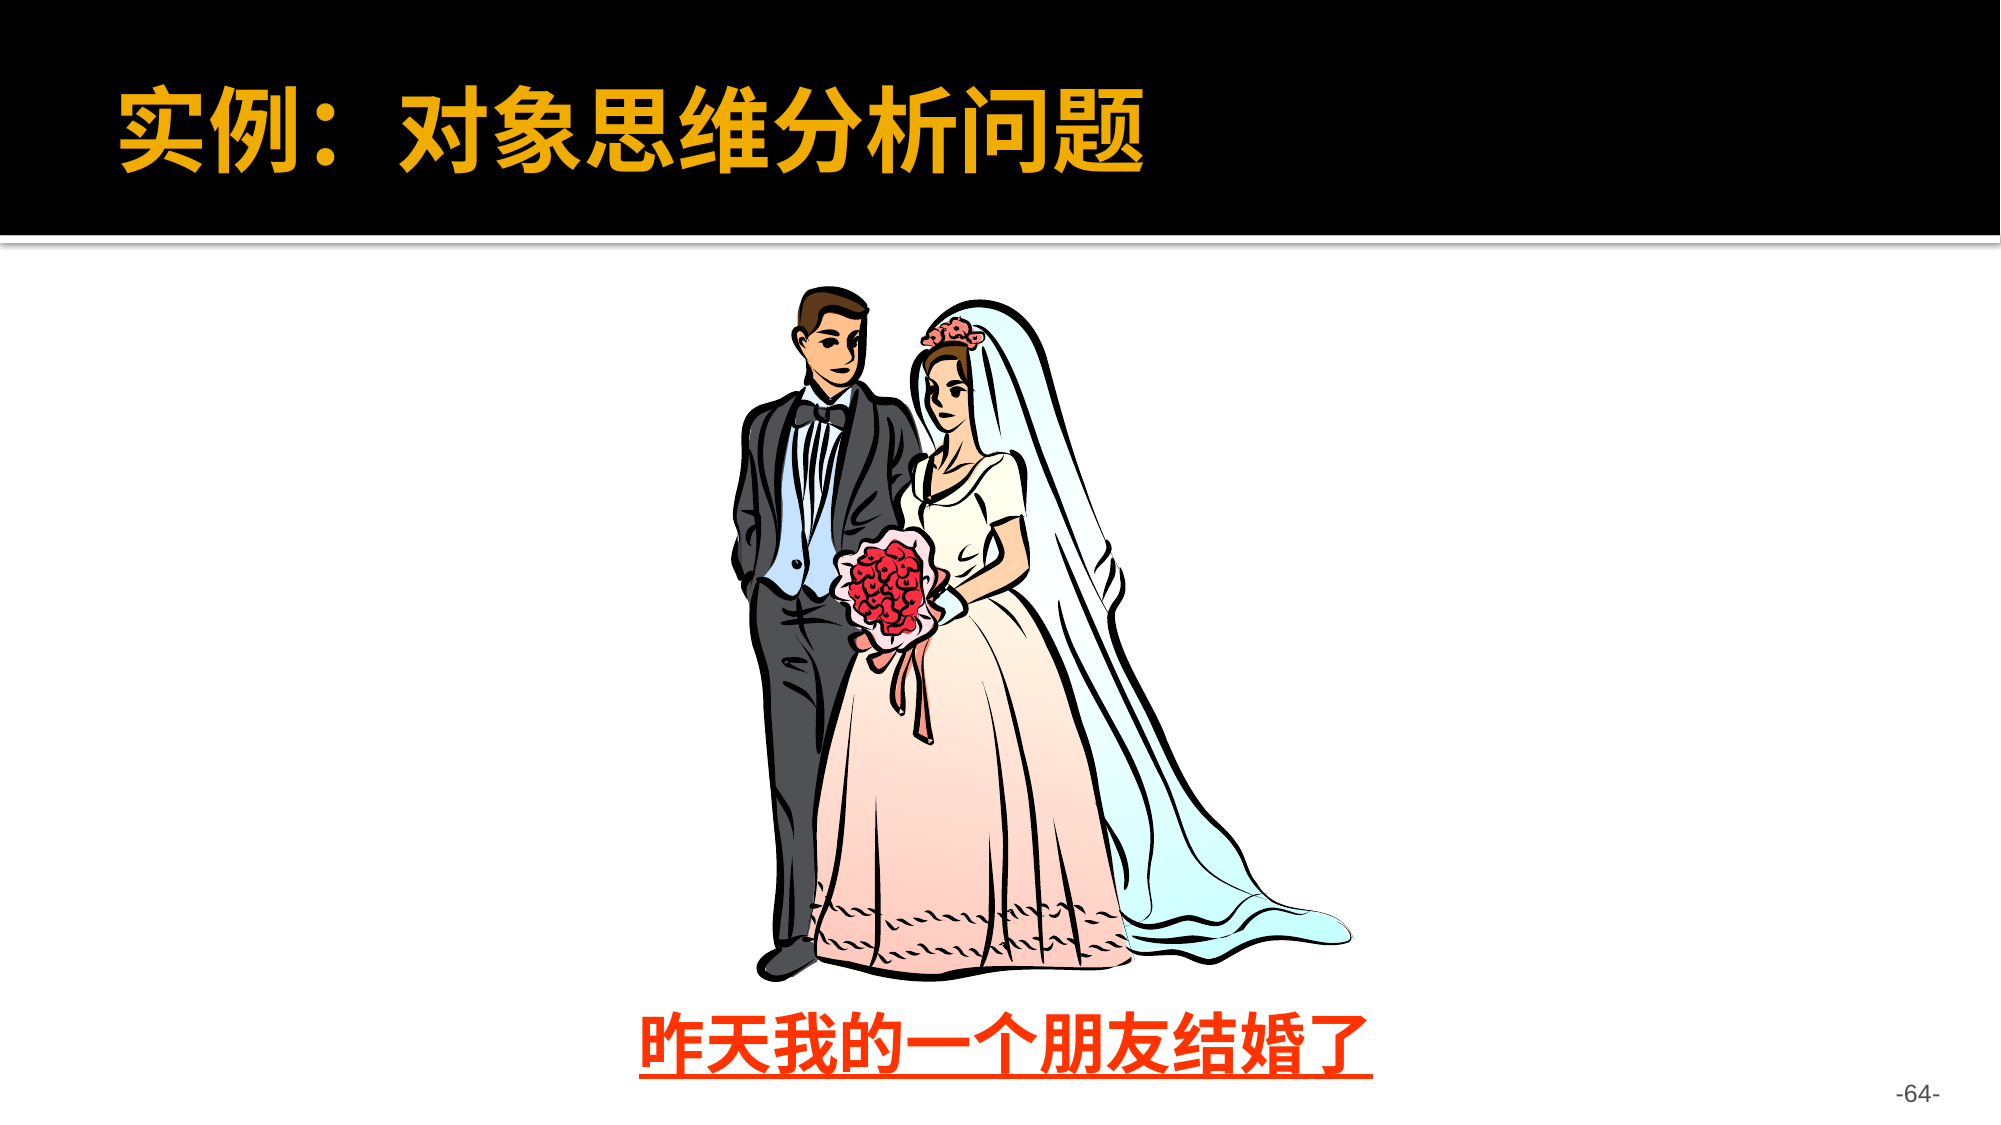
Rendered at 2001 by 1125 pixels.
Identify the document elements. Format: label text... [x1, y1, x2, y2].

slide_number -64- [1794, 1062, 1955, 1108]
text_box 昨天我的一个朋友结婚了 [350, 994, 1662, 1090]
text_box 实例：对象思维分析问题 [99, 25, 1900, 231]
picture [728, 274, 1362, 987]
